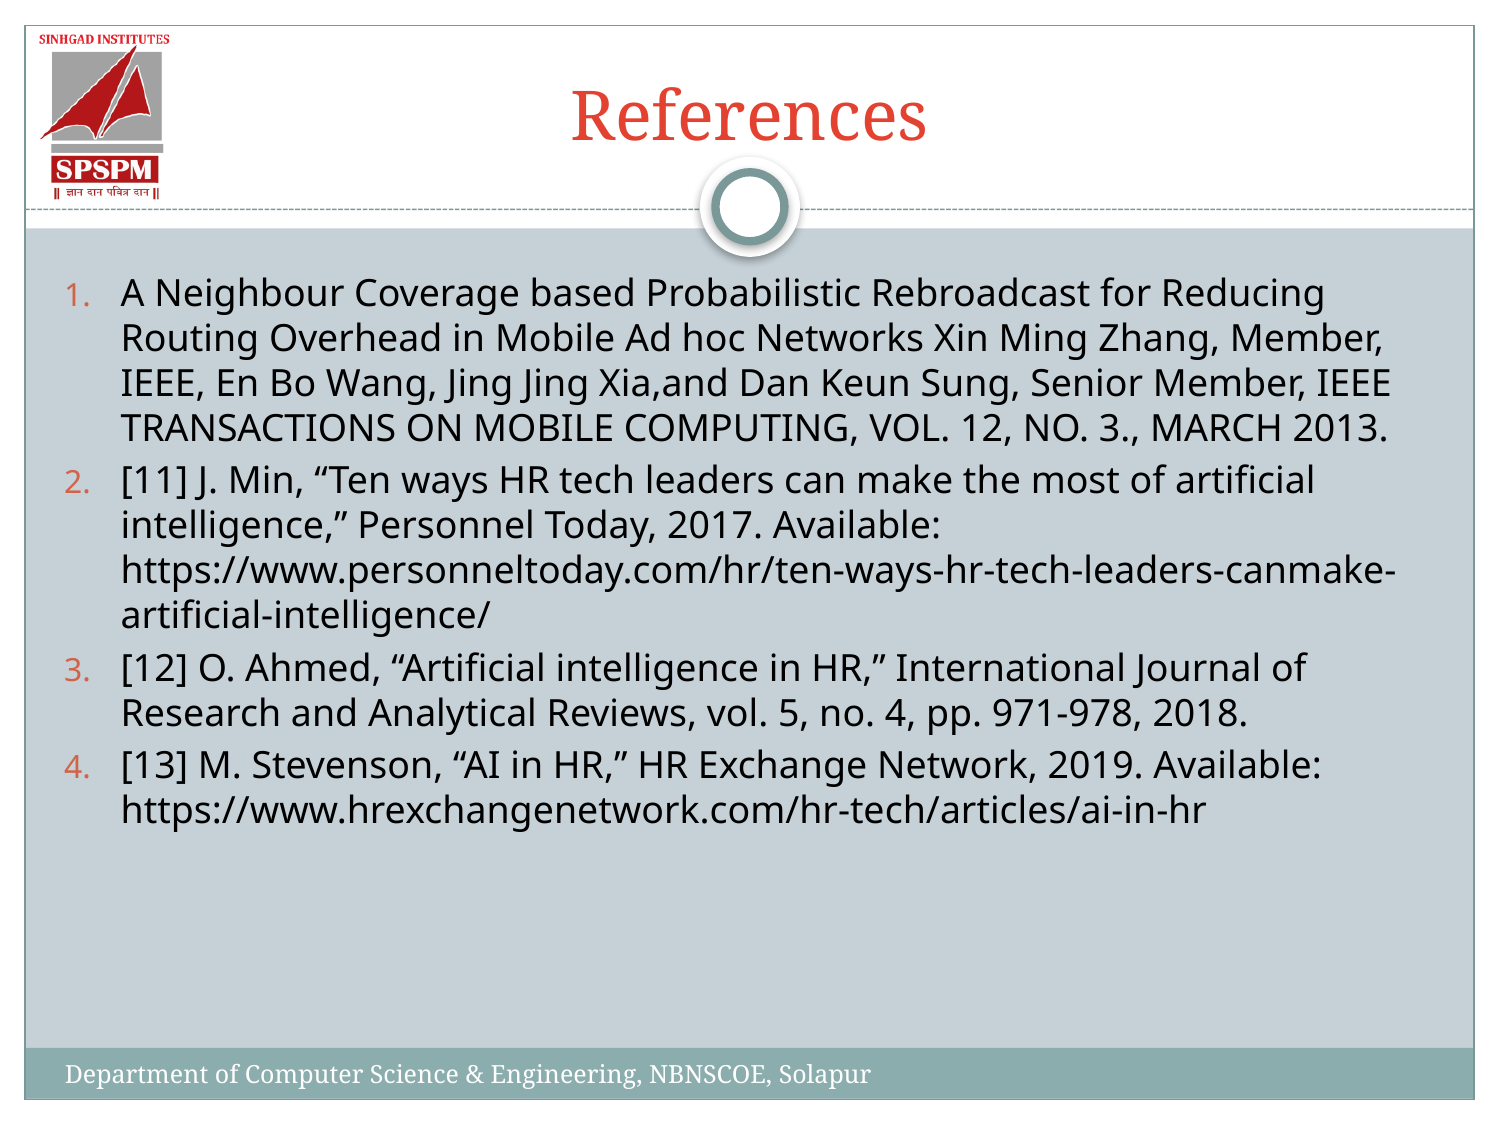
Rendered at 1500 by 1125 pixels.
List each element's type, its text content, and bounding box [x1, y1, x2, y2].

picture [37, 32, 171, 206]
list A Neighbour Coverage based Probabilistic Rebroadcast for Reducing Routing Overhead in Mobile Ad hoc Networks Xin Ming Zhang, Member, IEEE, En Bo Wang, Jing Jing Xia,and Dan Keun Sung, Senior Member, IEEE TRANSACTIONS ON MOBILE COMPUTING, VOL. 12, NO. 3., MARCH 2013. [11] J. Min, “Ten ways HR tech leaders can make the most of artificial intelligence,” Personnel Today, 2017. Available: https://www.personneltoday.com/hr/ten-ways-hr-tech-leaders-canmake-artificial-intelligence/ [12] O. Ahmed, “Artificial intelligence in HR,” International Journal of Research and Analytical Reviews, vol. 5, no. 4, pp. 971-978, 2018. [13] M. Stevenson, “AI in HR,” HR Exchange Network, 2019. Available: https://www.hrexchangenetwork.com/hr-tech/articles/ai-in-hr [49, 261, 1445, 1012]
title References [176, 37, 1450, 162]
footer Department of Computer Science & Engineering, NBNSCOE, Solapur [50, 1051, 925, 1112]
